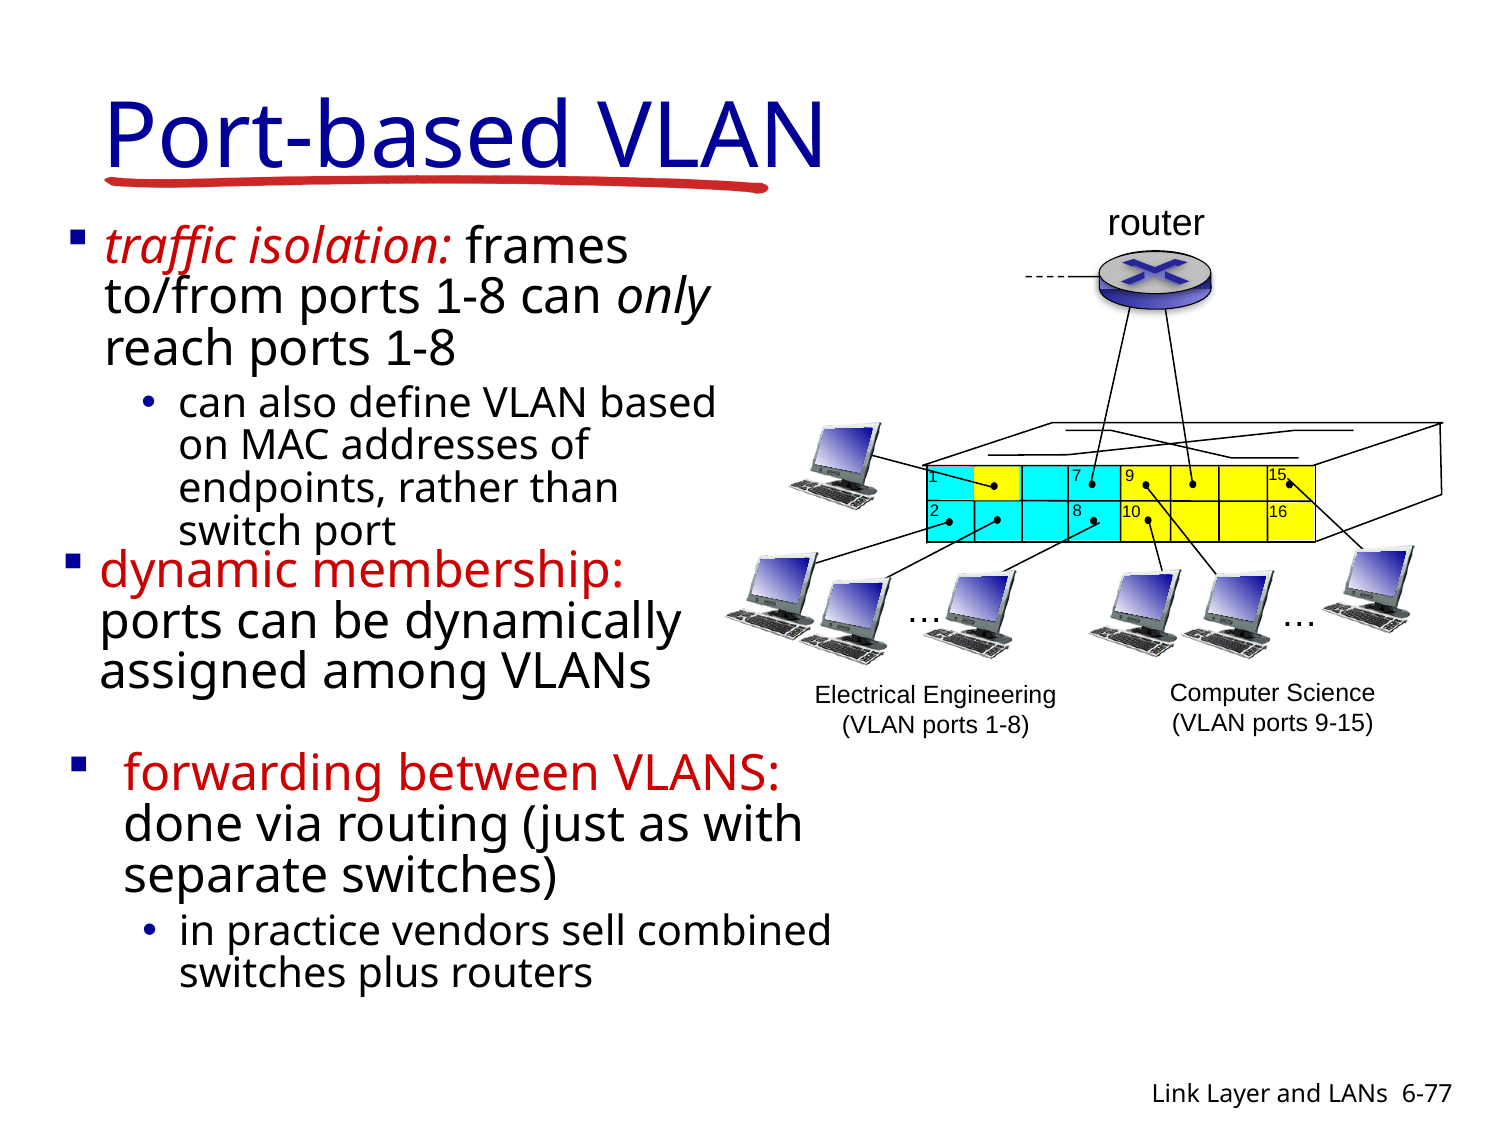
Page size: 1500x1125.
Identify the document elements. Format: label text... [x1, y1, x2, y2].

text_box [1208, 430, 1354, 441]
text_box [1157, 566, 1277, 666]
text_box [1268, 465, 1316, 542]
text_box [52, 251, 1203, 1008]
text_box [1298, 541, 1417, 641]
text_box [1098, 251, 1212, 310]
list traffic isolation: frames to/from ports 1-8 can only reach ports 1-8 can also define VLAN based on MAC addresses of endpoints, rather than switch port [51, 214, 749, 250]
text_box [764, 417, 1020, 517]
footer Link Layer and LANs [1045, 1069, 1404, 1110]
title Port-based VLAN [87, 37, 1363, 225]
slide_number 6-77 [1387, 1069, 1478, 1115]
picture [101, 169, 777, 199]
text_box [1285, 480, 1293, 489]
text_box 16 [1254, 493, 1303, 529]
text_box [701, 548, 821, 647]
text_box [1208, 422, 1444, 466]
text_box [1064, 564, 1184, 664]
text_box 15 [1253, 456, 1302, 492]
text_box [1208, 447, 1284, 458]
text_box Computer Science (VLAN ports 9-15) [1208, 668, 1391, 744]
text_box router [1092, 190, 1221, 251]
text_box [1208, 502, 1267, 542]
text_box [899, 566, 1019, 666]
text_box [774, 573, 894, 672]
text_box [1208, 466, 1218, 501]
text_box … [1281, 581, 1294, 642]
text_box [1317, 423, 1442, 540]
text_box [1219, 466, 1267, 501]
